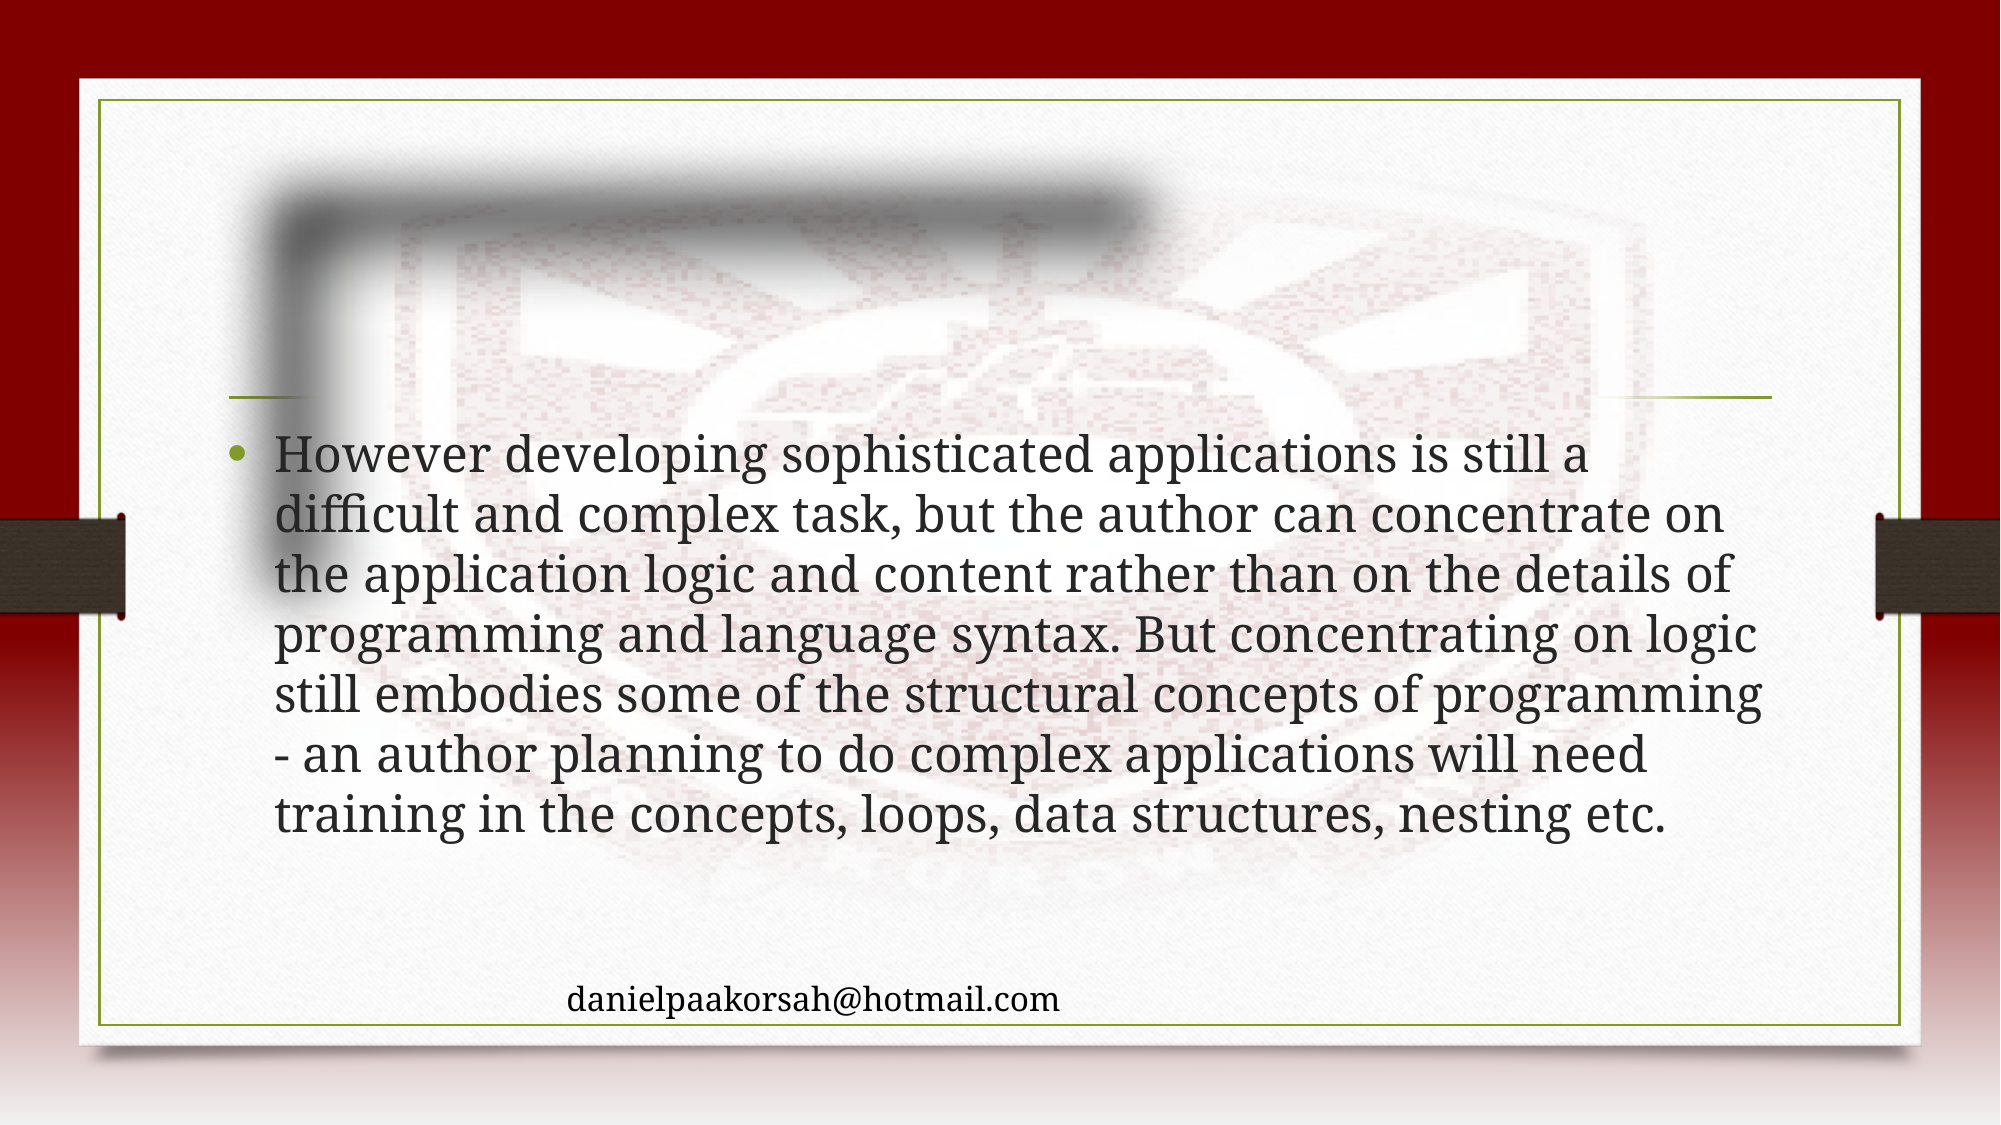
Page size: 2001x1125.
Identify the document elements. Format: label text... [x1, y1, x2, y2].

list However developing sophisticated applications is still a difficult and complex task, but the author can concentrate on the application logic and content rather than on the details of programming and language syntax. But concentrating on logic still embodies some of the structural concepts of programming - an author planning to do complex applications will need training in the concepts, loops, data structures, nesting etc. [212, 414, 1788, 960]
footer danielpaakorsah@hotmail.com [214, 977, 1414, 1024]
picture [0, 0, 2001, 1125]
